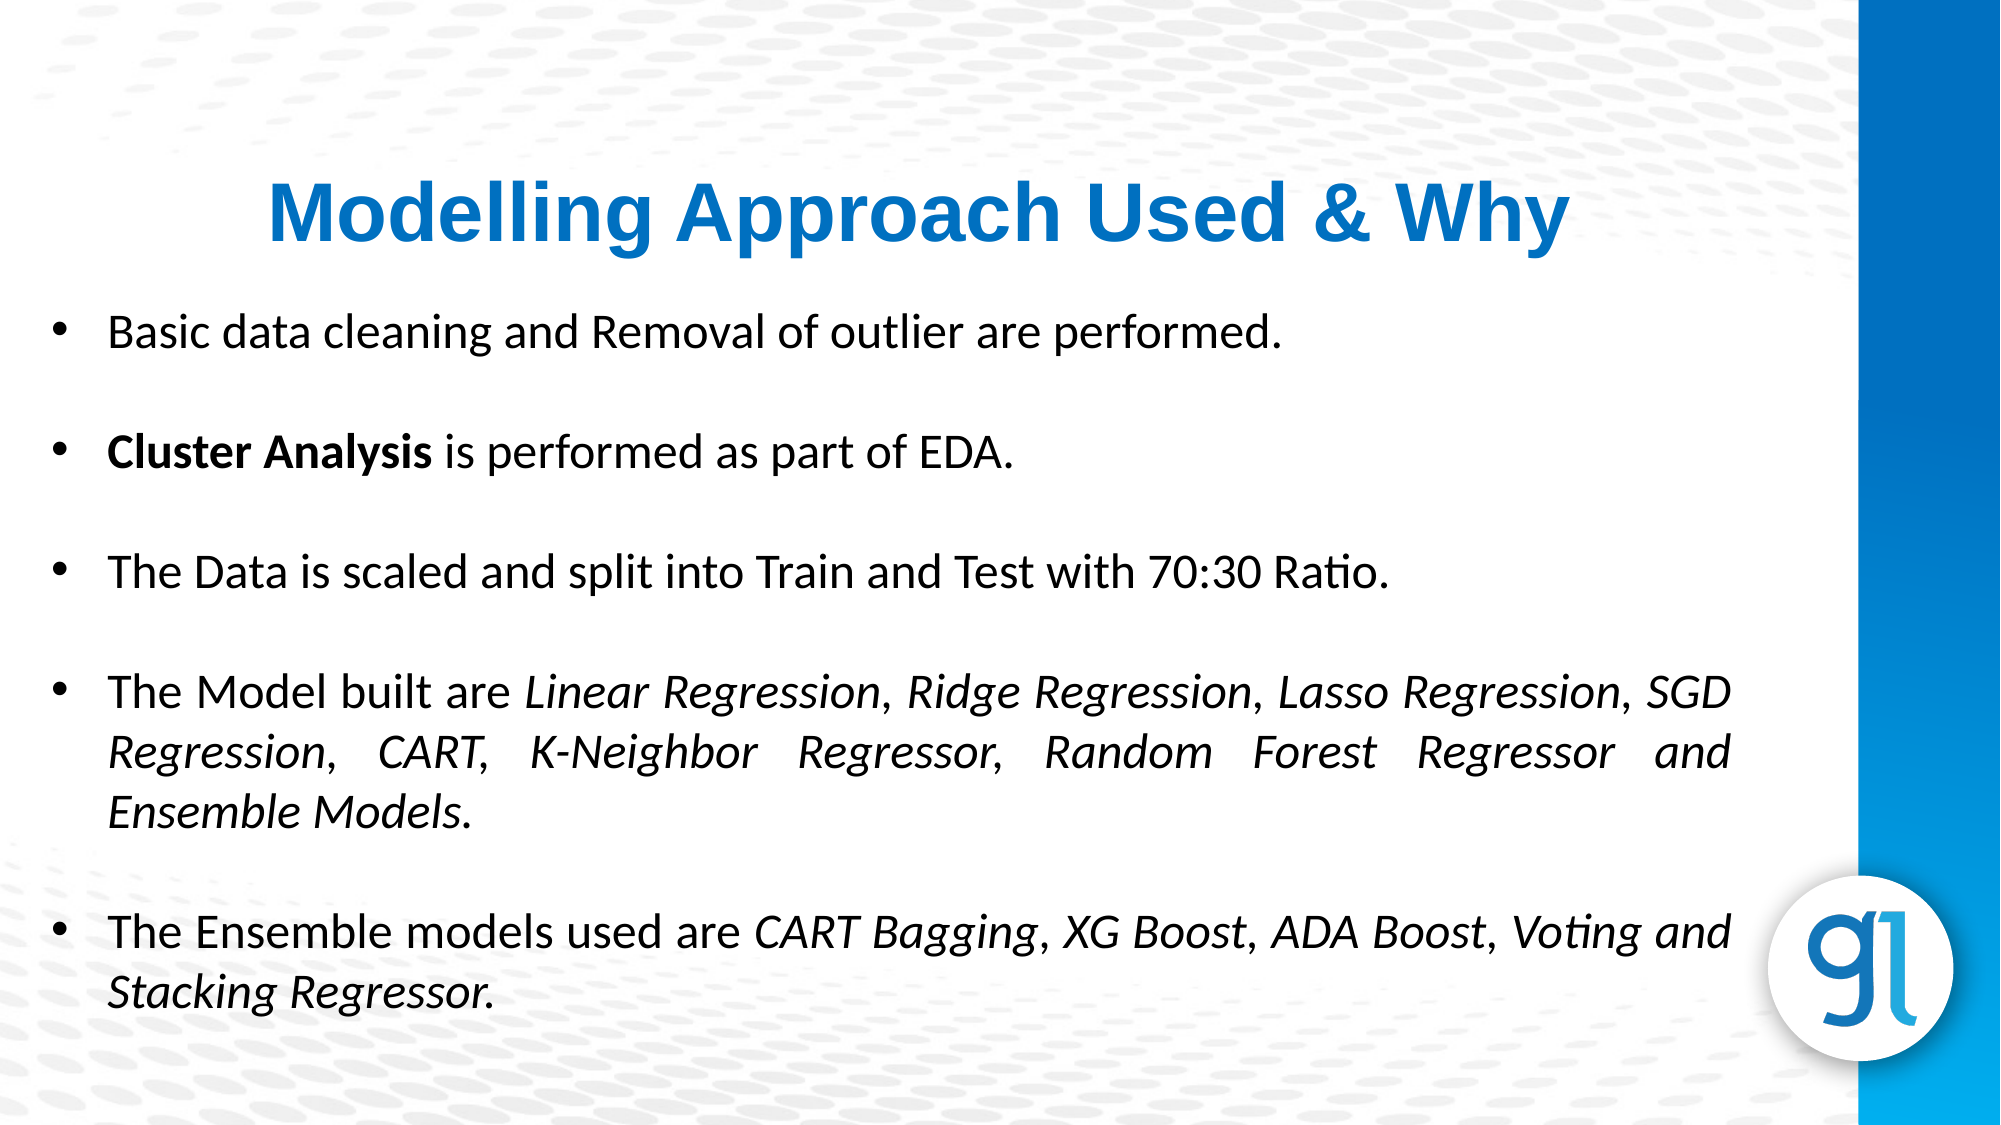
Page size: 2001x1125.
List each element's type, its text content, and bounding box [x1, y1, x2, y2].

text_box Basic data cleaning and Removal of outlier are performed. Cluster Analysis is performed as part of EDA. The Data is scaled and split into Train and Test with 70:30 Ratio. The Model built are Linear Regression, Ridge Regression, Lasso Regression, SGD Regression, CART, K-Neighbor Regressor, Random Forest Regressor and Ensemble Models. The Ensemble models used are CART Bagging, XG Boost, ADA Boost, Voting and Stacking Regressor. [32, 290, 1748, 1026]
picture [0, 0, 2000, 1125]
picture [1798, 905, 1924, 1031]
text_box Modelling Approach Used & Why [252, 150, 1748, 266]
